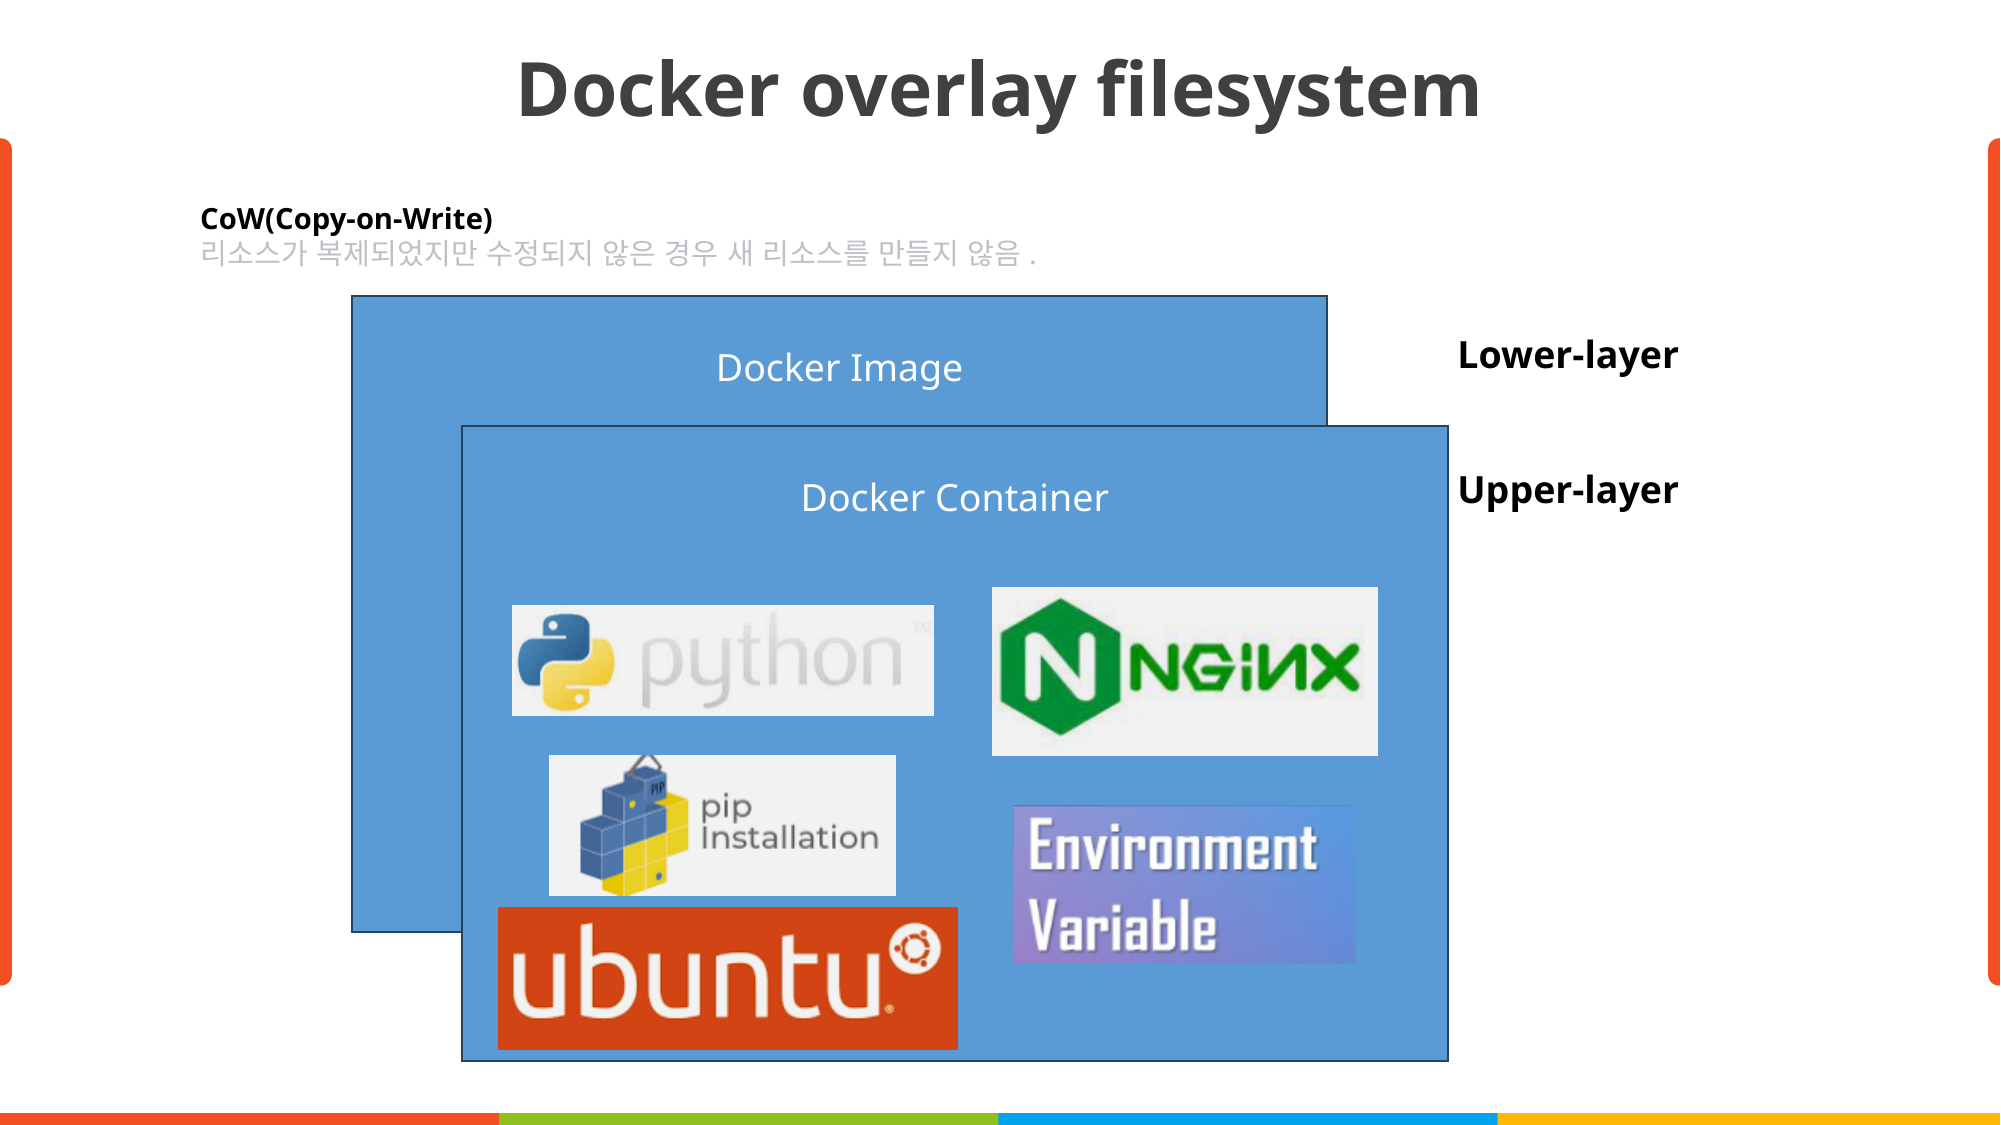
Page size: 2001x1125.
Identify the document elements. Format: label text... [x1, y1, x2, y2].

text_box Lower-layer Upper-layer [1442, 324, 1694, 519]
text_box [0, 137, 13, 987]
text_box CoW(Copy-on-Write) 리소스가 복제되었지만 수정되지 않은 경우 새 리소스를 만들지 않음. [185, 192, 1642, 278]
picture [956, 464, 1378, 964]
picture [476, 481, 893, 592]
text_box [1987, 137, 2000, 987]
title Docker overlay filesystem [137, 43, 1863, 141]
text_box Docker Container [461, 425, 1449, 1062]
text_box Docker Image [351, 295, 1328, 933]
picture [462, 605, 958, 1050]
